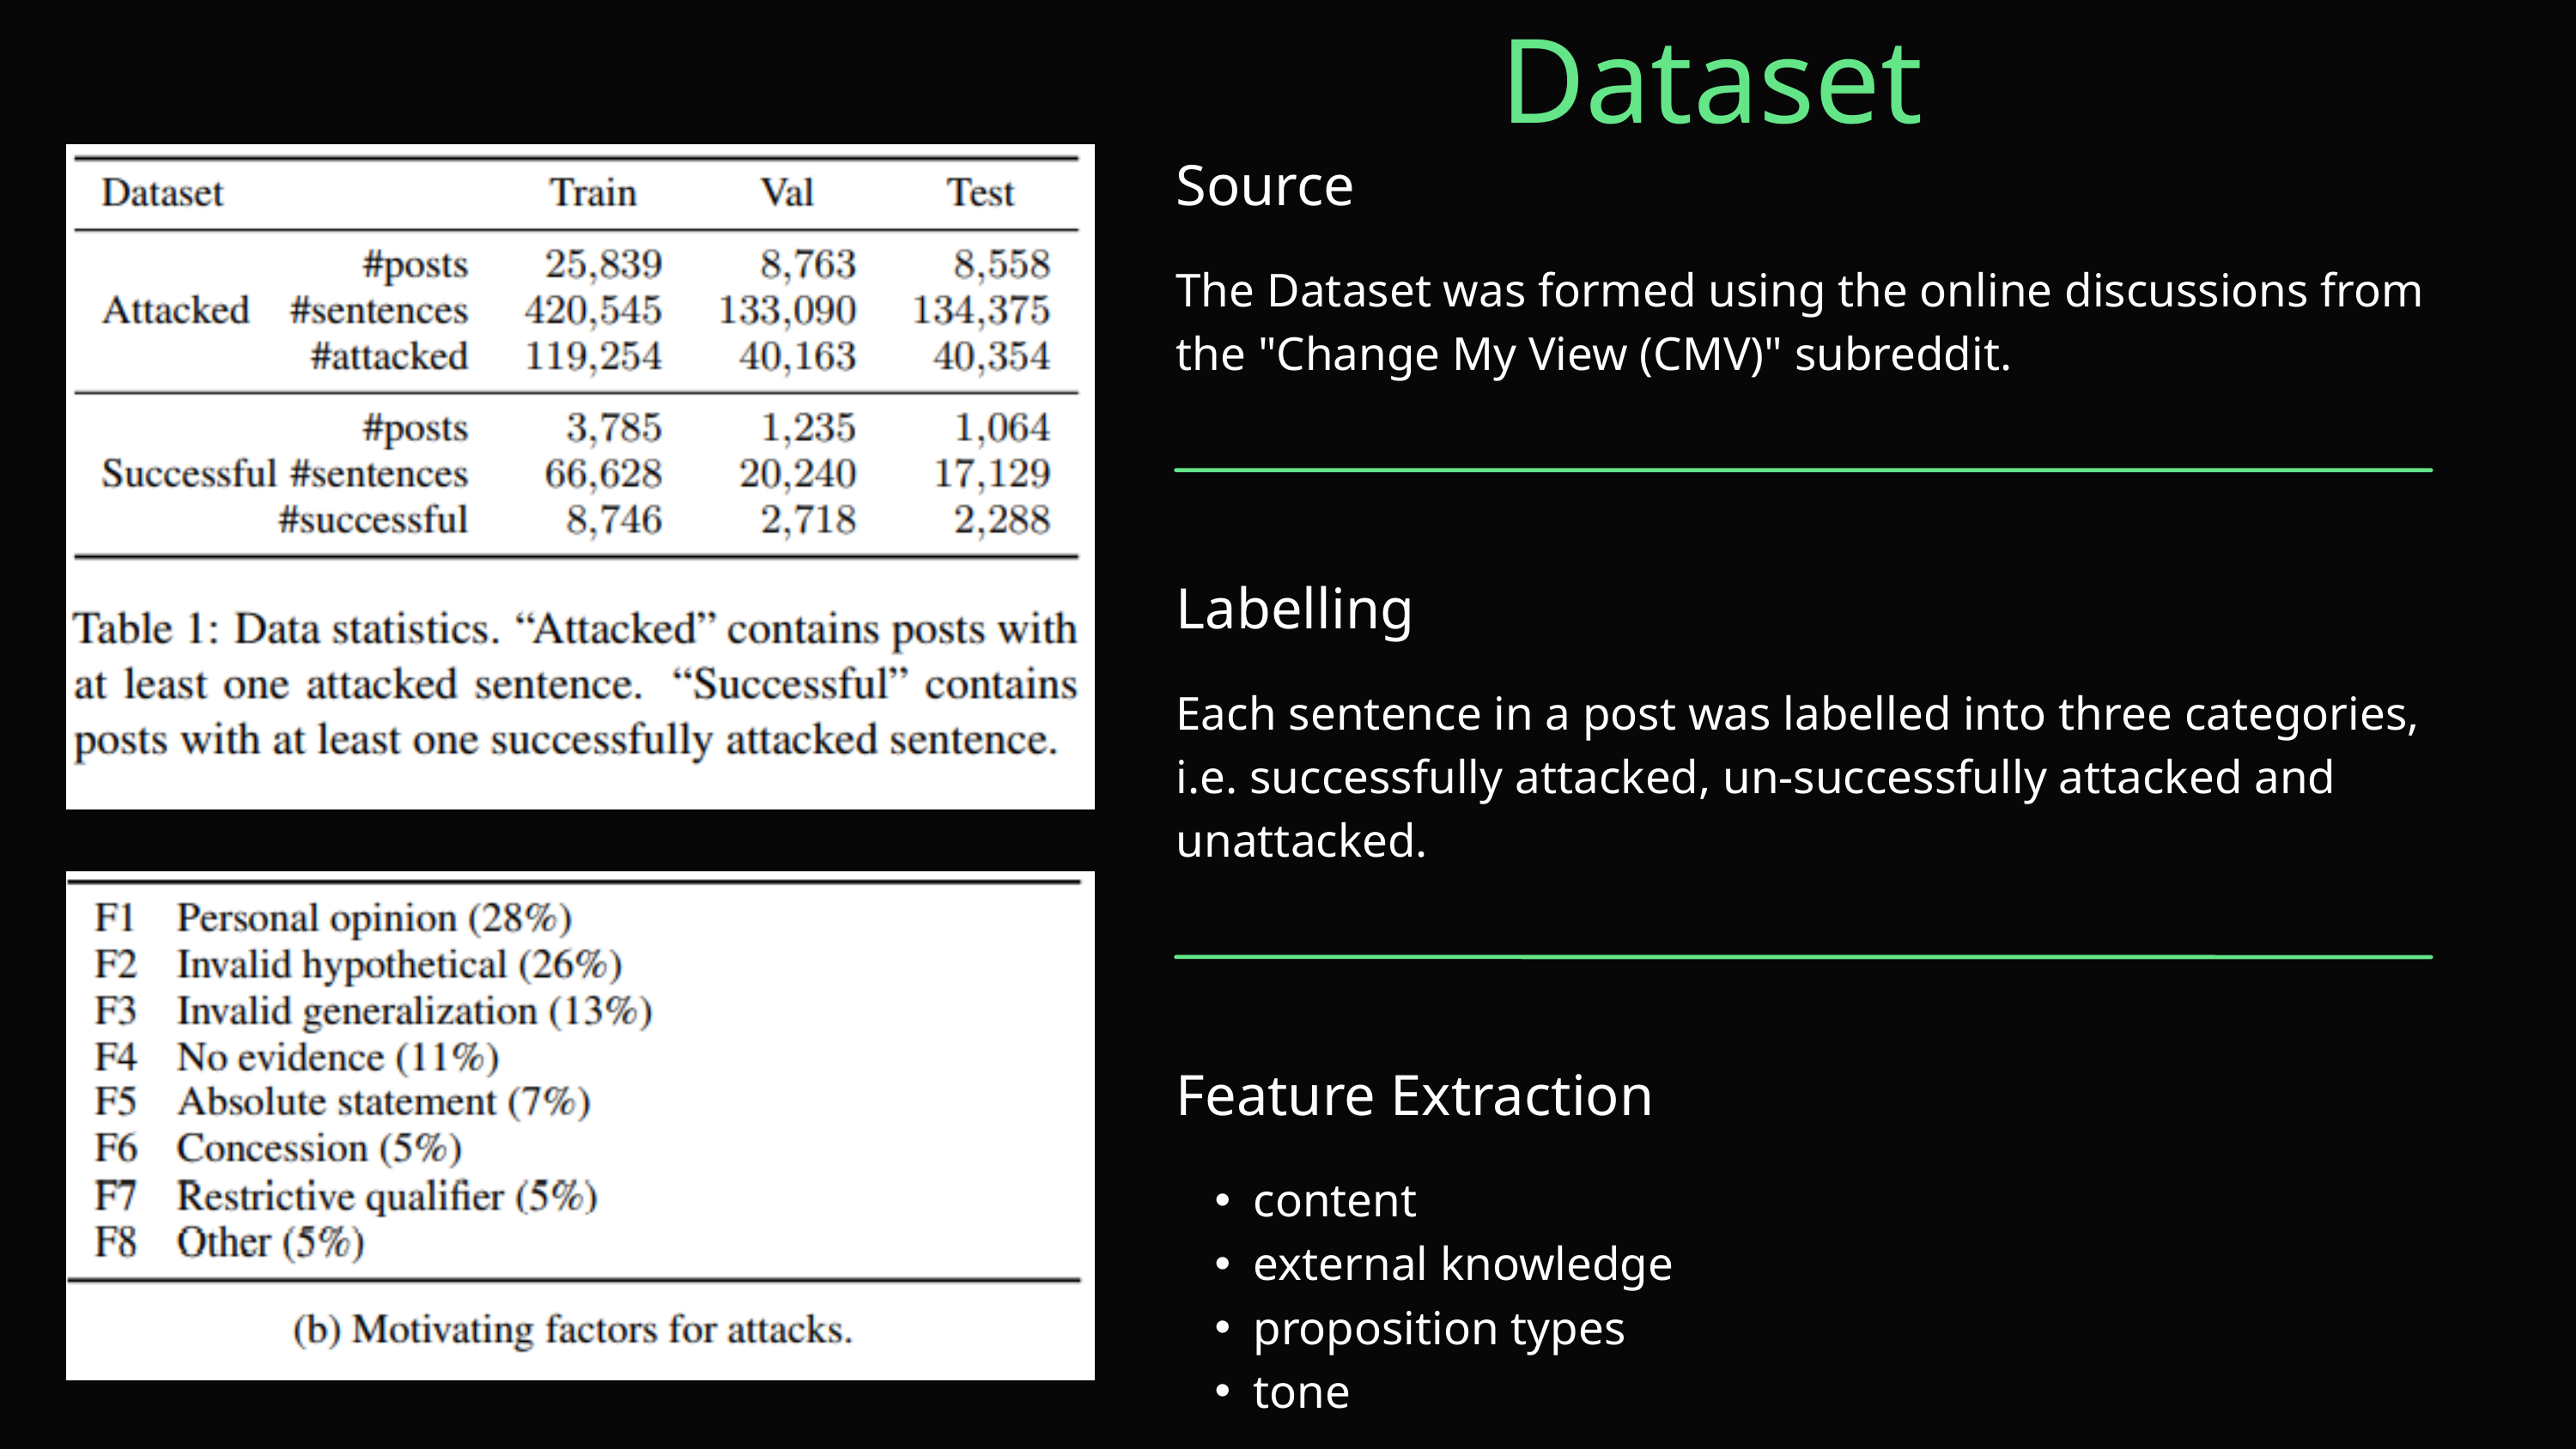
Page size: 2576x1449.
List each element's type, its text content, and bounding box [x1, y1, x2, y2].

text_box Dataset [1500, 5, 2432, 144]
picture [65, 871, 1096, 1380]
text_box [1176, 144, 2432, 1411]
picture [65, 144, 1096, 810]
